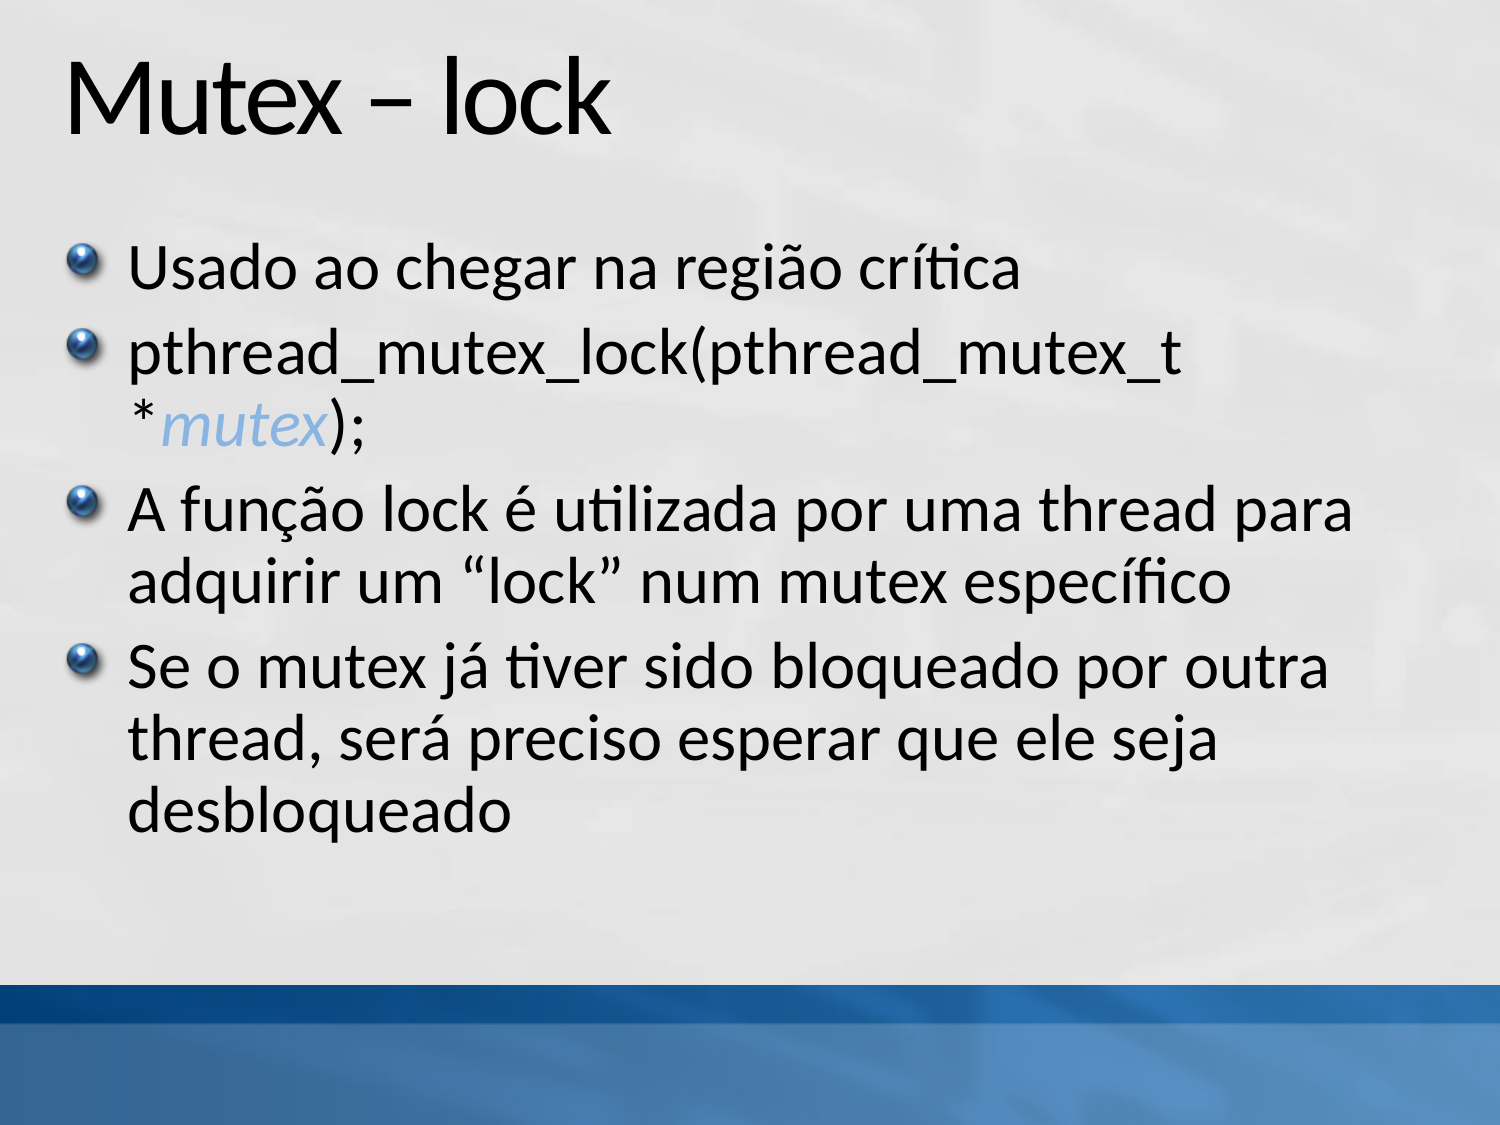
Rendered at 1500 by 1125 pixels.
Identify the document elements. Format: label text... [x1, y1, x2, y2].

picture [0, 0, 1500, 1125]
list Usado ao chegar na região crítica pthread_mutex_lock(pthread_mutex_t *mutex); A função lock é utilizada por uma thread para adquirir um “lock” num mutex específico Se o mutex já tiver sido bloqueado por outra thread, será preciso esperar que ele seja desbloqueado [62, 231, 1438, 862]
title Mutex – lock [62, 37, 1438, 161]
